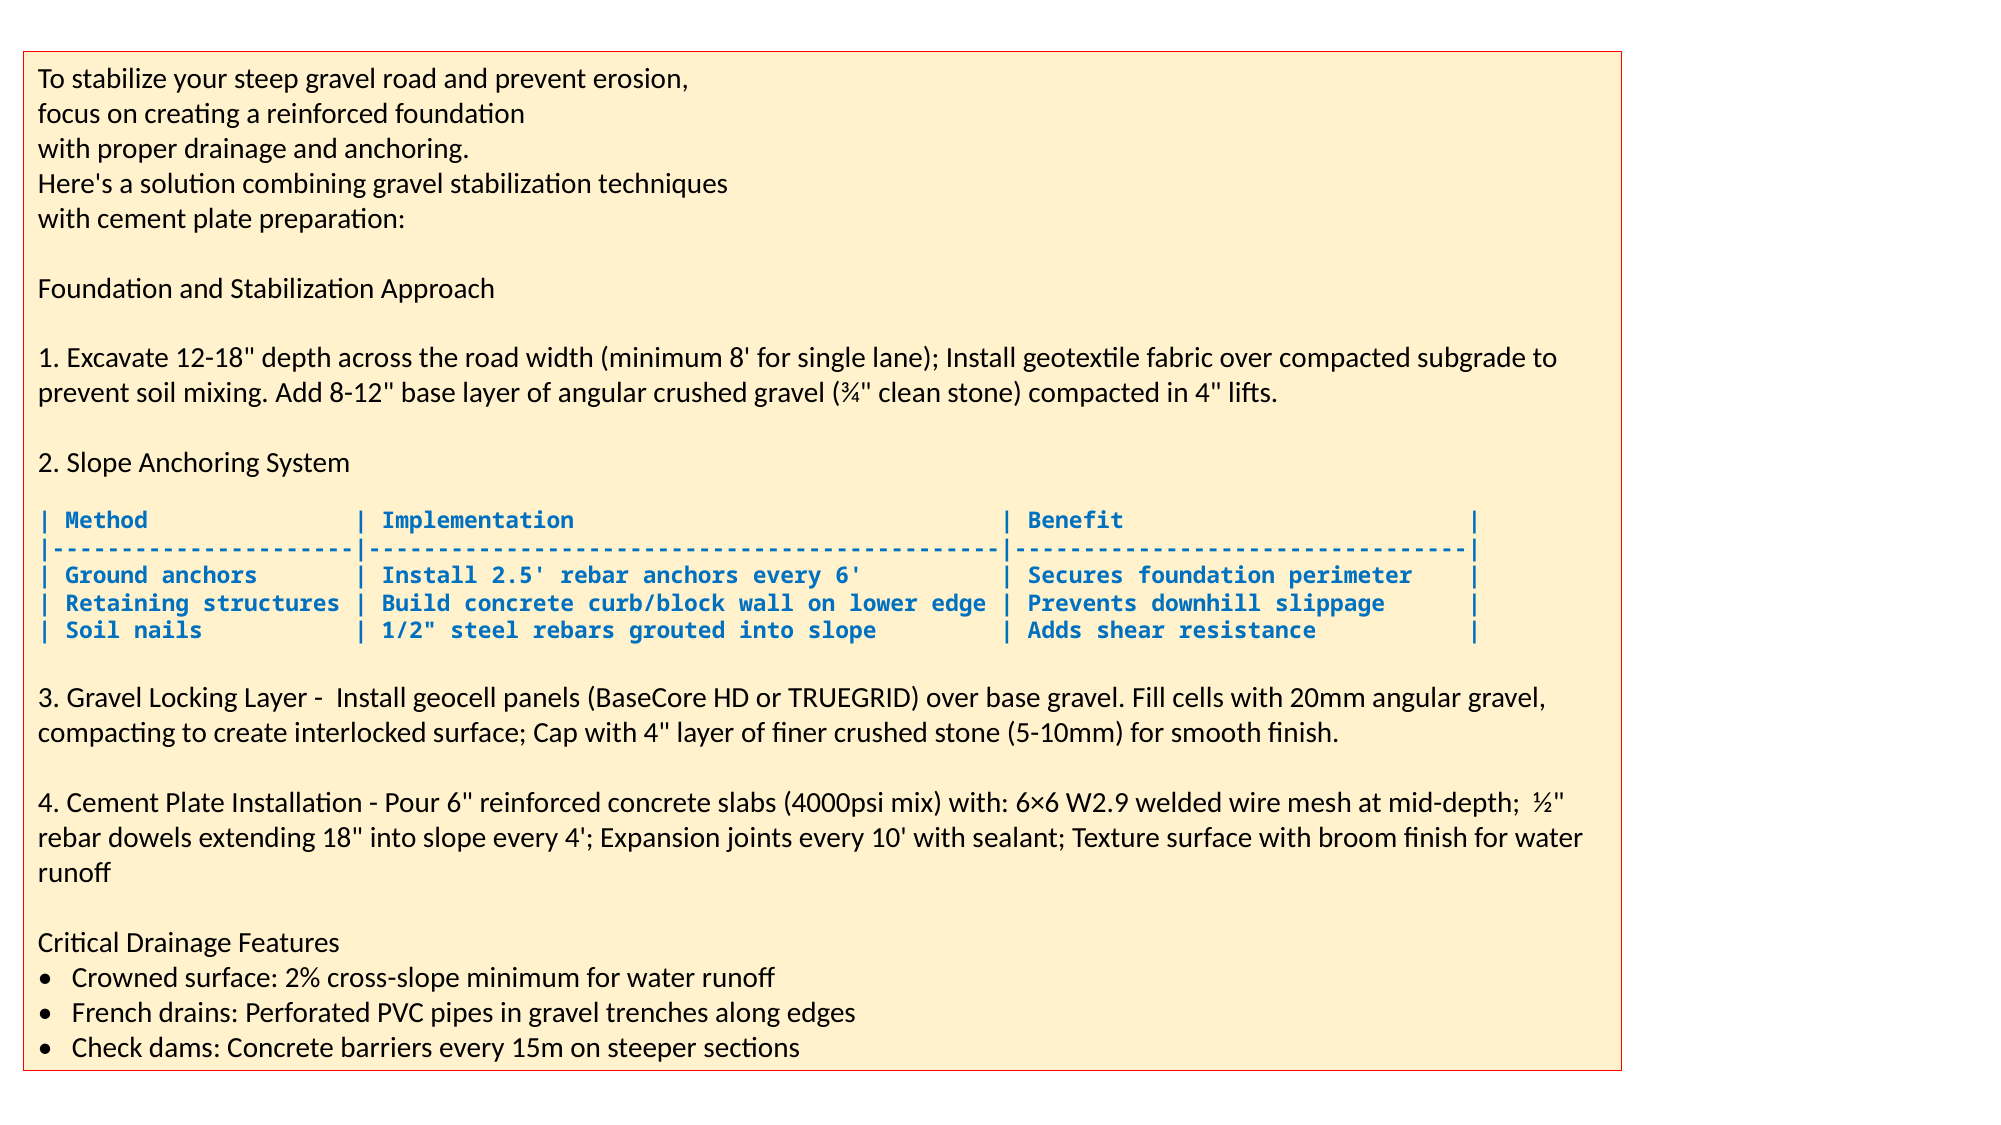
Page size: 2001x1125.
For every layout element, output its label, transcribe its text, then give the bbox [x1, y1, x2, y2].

text_box To stabilize your steep gravel road and prevent erosion, focus on creating a reinforced foundation with proper drainage and anchoring. Here's a solution combining gravel stabilization techniques with cement plate preparation: Foundation and Stabilization Approach 1. Excavate 12-18" depth across the road width (minimum 8' for single lane); Install geotextile fabric over compacted subgrade to prevent soil mixing. Add 8-12" base layer of angular crushed gravel (¾" clean stone) compacted in 4" lifts. 2. Slope Anchoring System | Method | Implementation | Benefit | |----------------------|----------------------------------------------|---------------------------------| | Ground anchors | Install 2.5' rebar anchors every 6' | Secures foundation perimeter | | Retaining structures | Build concrete curb/block wall on lower edge | Prevents downhill slippage | | Soil nails | 1/2" steel rebars grouted into slope | Adds shear resistance | 3. Gravel Locking Layer - Install geocell panels (BaseCore HD or TRUEGRID) over base gravel. Fill cells with 20mm angular gravel, compacting to create interlocked surface; Cap with 4" layer of finer crushed stone (5-10mm) for smooth finish. 4. Cement Plate Installation - Pour 6" reinforced concrete slabs (4000psi mix) with: 6×6 W2.9 welded wire mesh at mid-depth; ½" rebar dowels extending 18" into slope every 4'; Expansion joints every 10' with sealant; Texture surface with broom finish for water runoff Critical Drainage Features • Crowned surface: 2% cross-slope minimum for water runoff • French drains: Perforated PVC pipes in gravel trenches along edges • Check dams: Concrete barriers every 15m on steeper sections [23, 51, 1622, 1071]
